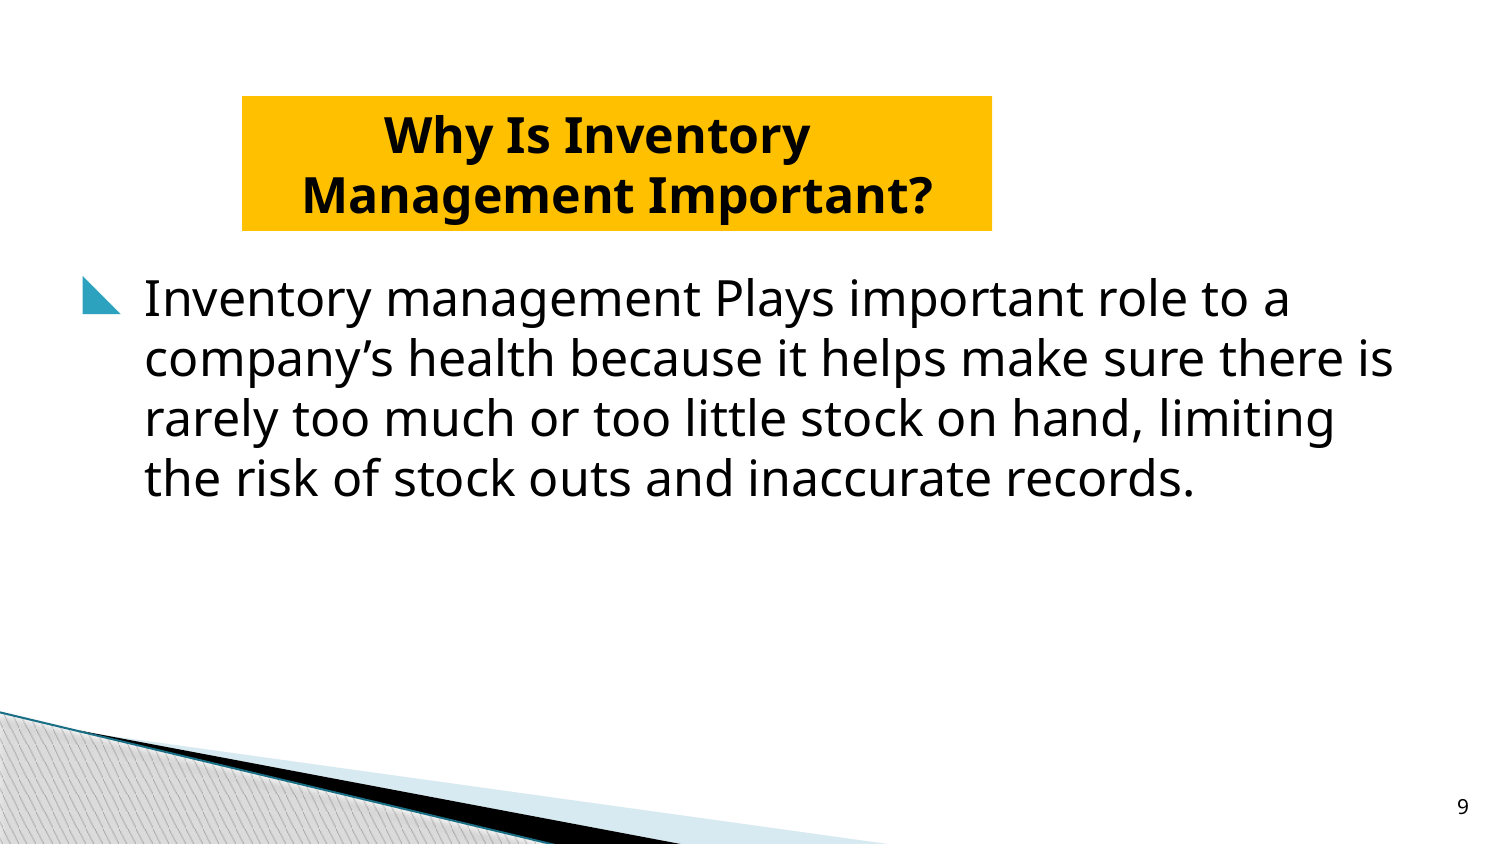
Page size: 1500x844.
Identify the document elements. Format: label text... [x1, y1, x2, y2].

list Inventory management Plays important role to a company’s health because it helps make sure there is rarely too much or too little stock on hand, limiting the risk of stock outs and inaccurate records. [69, 266, 1411, 844]
slide_number 9 [1426, 779, 1500, 837]
text_box Why Is Inventory Management Important? [242, 96, 993, 231]
